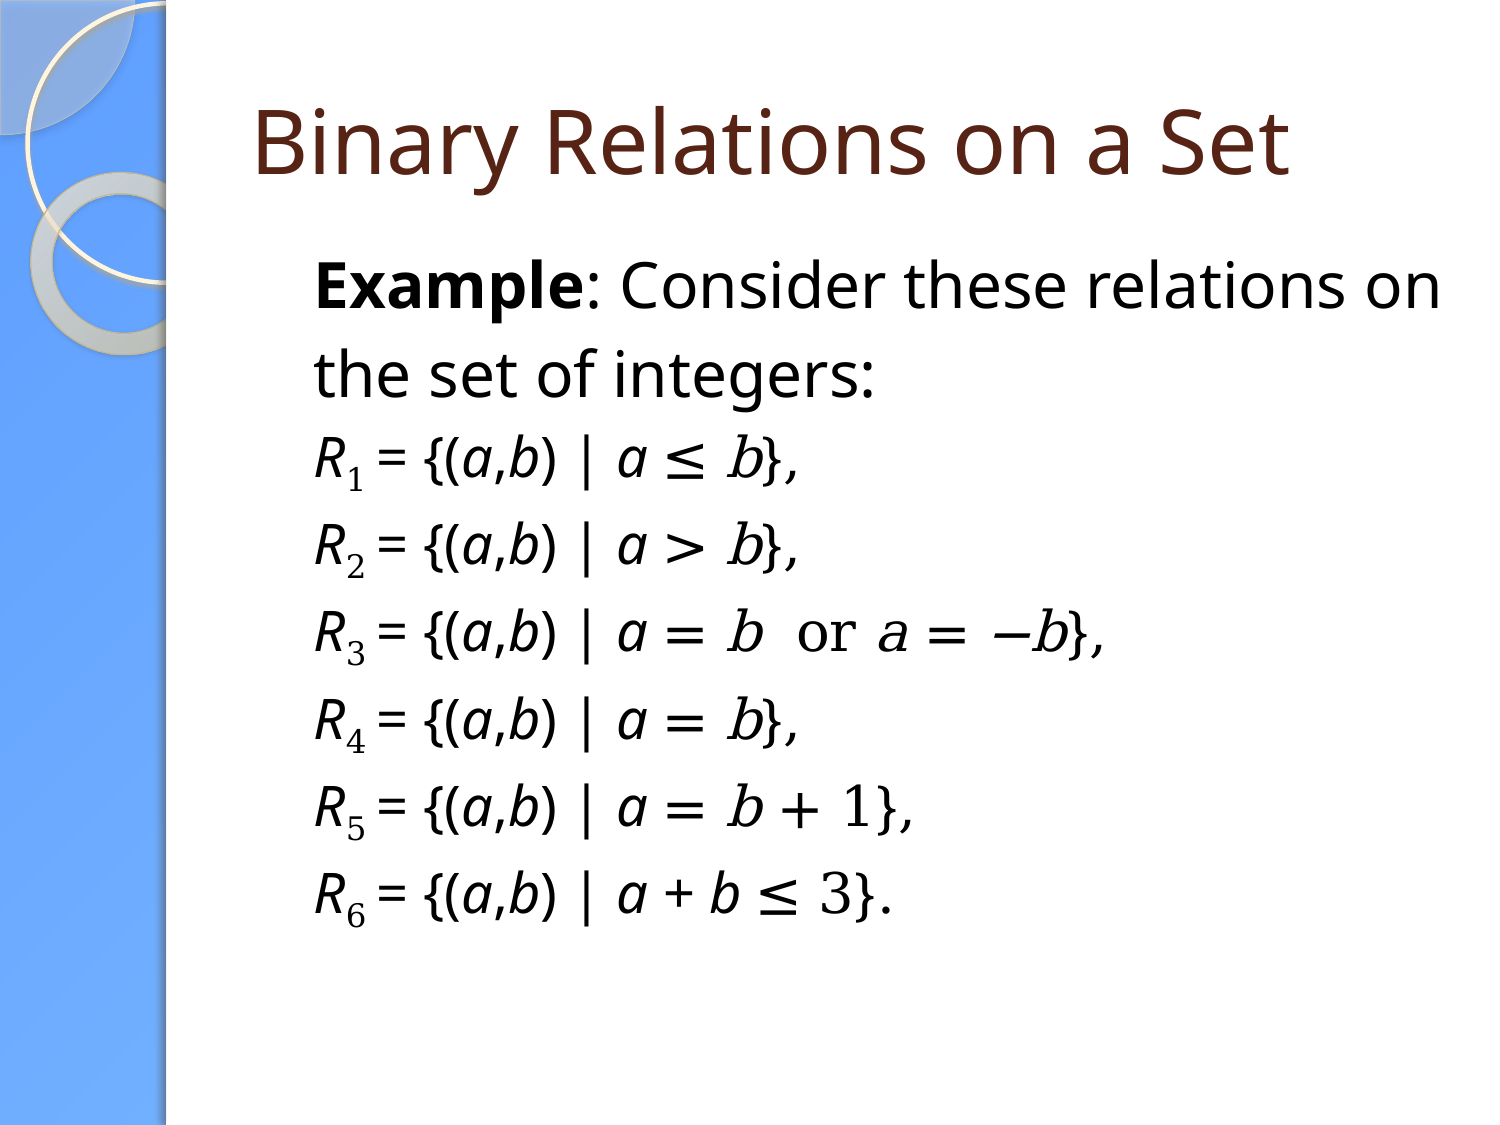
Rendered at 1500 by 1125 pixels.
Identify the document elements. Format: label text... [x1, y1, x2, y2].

list Example: Consider these relations on the set of integers: R1 = {(a,b) | a ≤ b}, R2 = {(a,b) | a > b}, R3 = {(a,b) | a = b or a = −b}, R4 = {(a,b) | a = b}, R5 = {(a,b) | a = b + 1}, R6 = {(a,b) | a + b ≤ 3}. [235, 237, 1466, 1025]
title Binary Relations on a Set [235, 45, 1466, 233]
